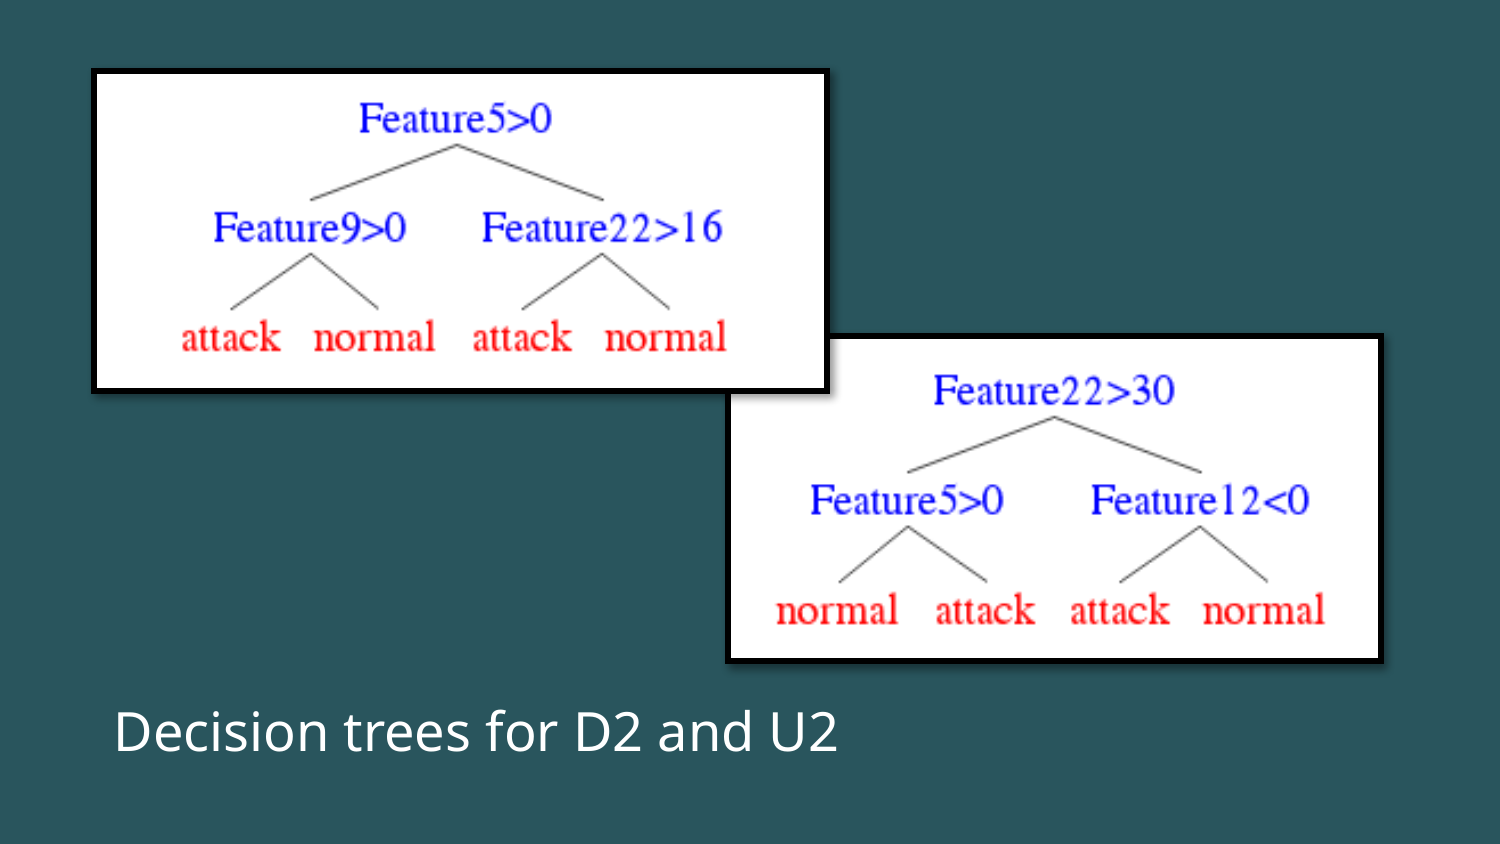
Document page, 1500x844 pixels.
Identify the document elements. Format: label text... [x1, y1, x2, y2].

picture [96, 73, 1378, 659]
text_box Decision trees for D2 and U2 [99, 689, 856, 770]
